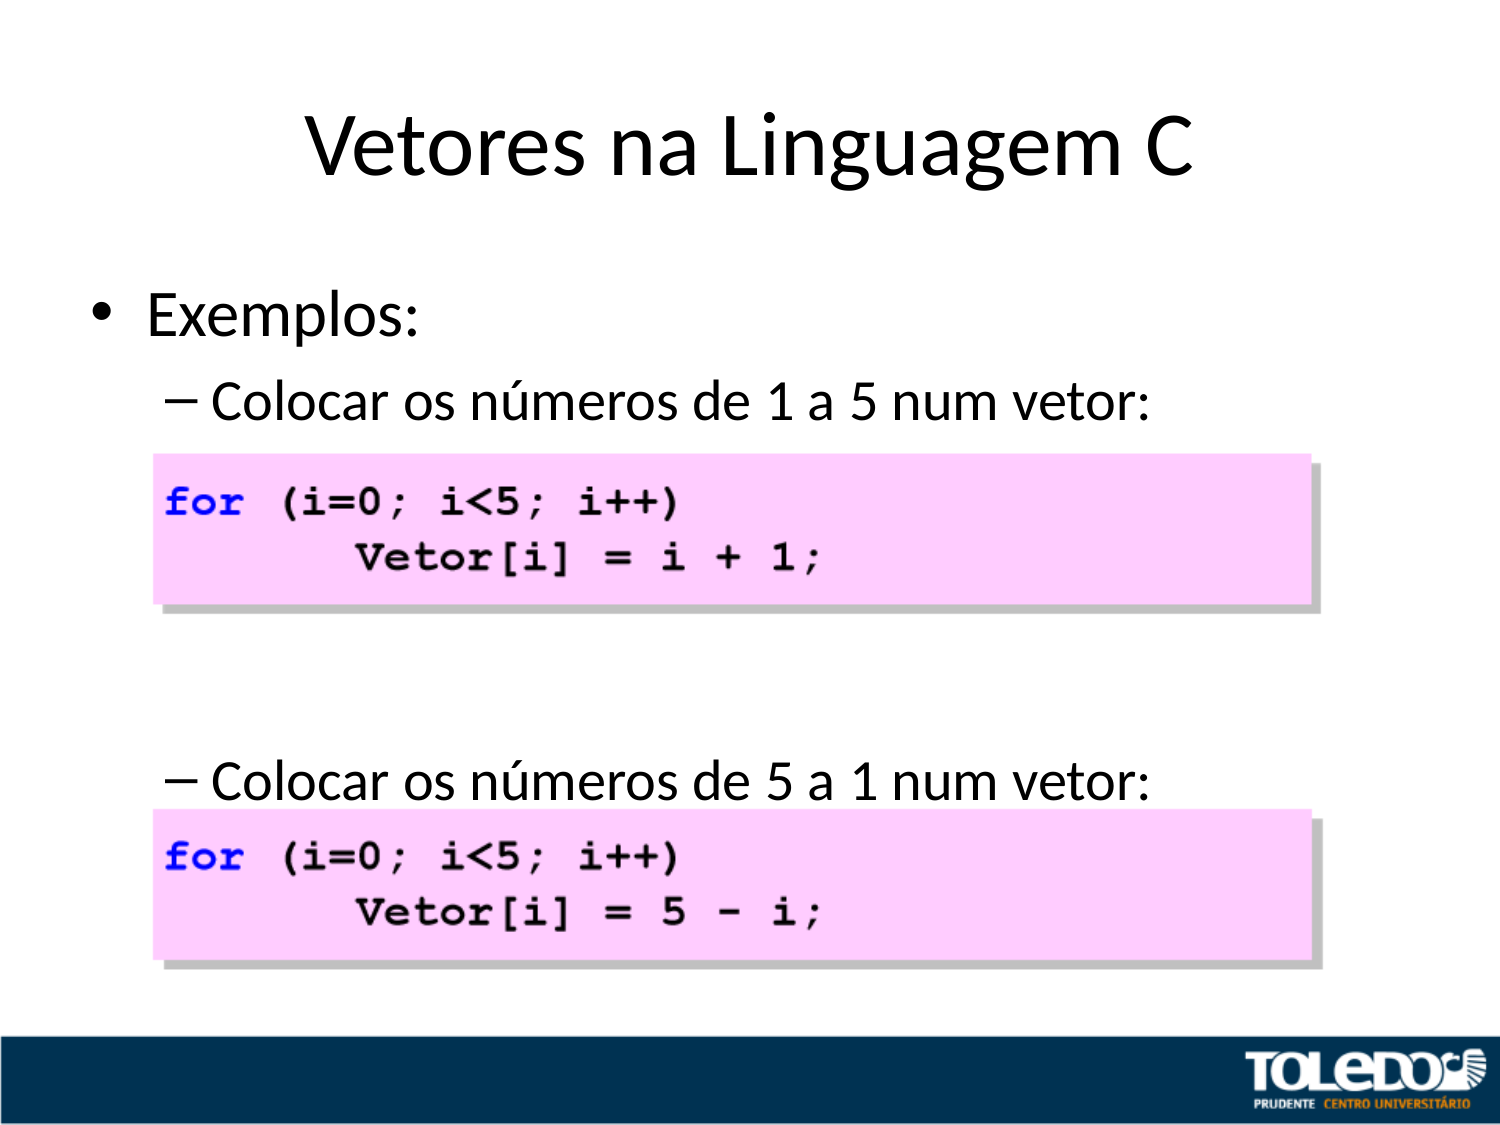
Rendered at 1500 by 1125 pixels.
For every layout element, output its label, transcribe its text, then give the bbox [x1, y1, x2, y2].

picture [0, 0, 1500, 1125]
title Vetores na Linguagem C [75, 45, 1425, 233]
list Exemplos: Colocar os números de 1 a 5 num vetor: Colocar os números de 5 a 1 num vetor: [75, 262, 1425, 1005]
